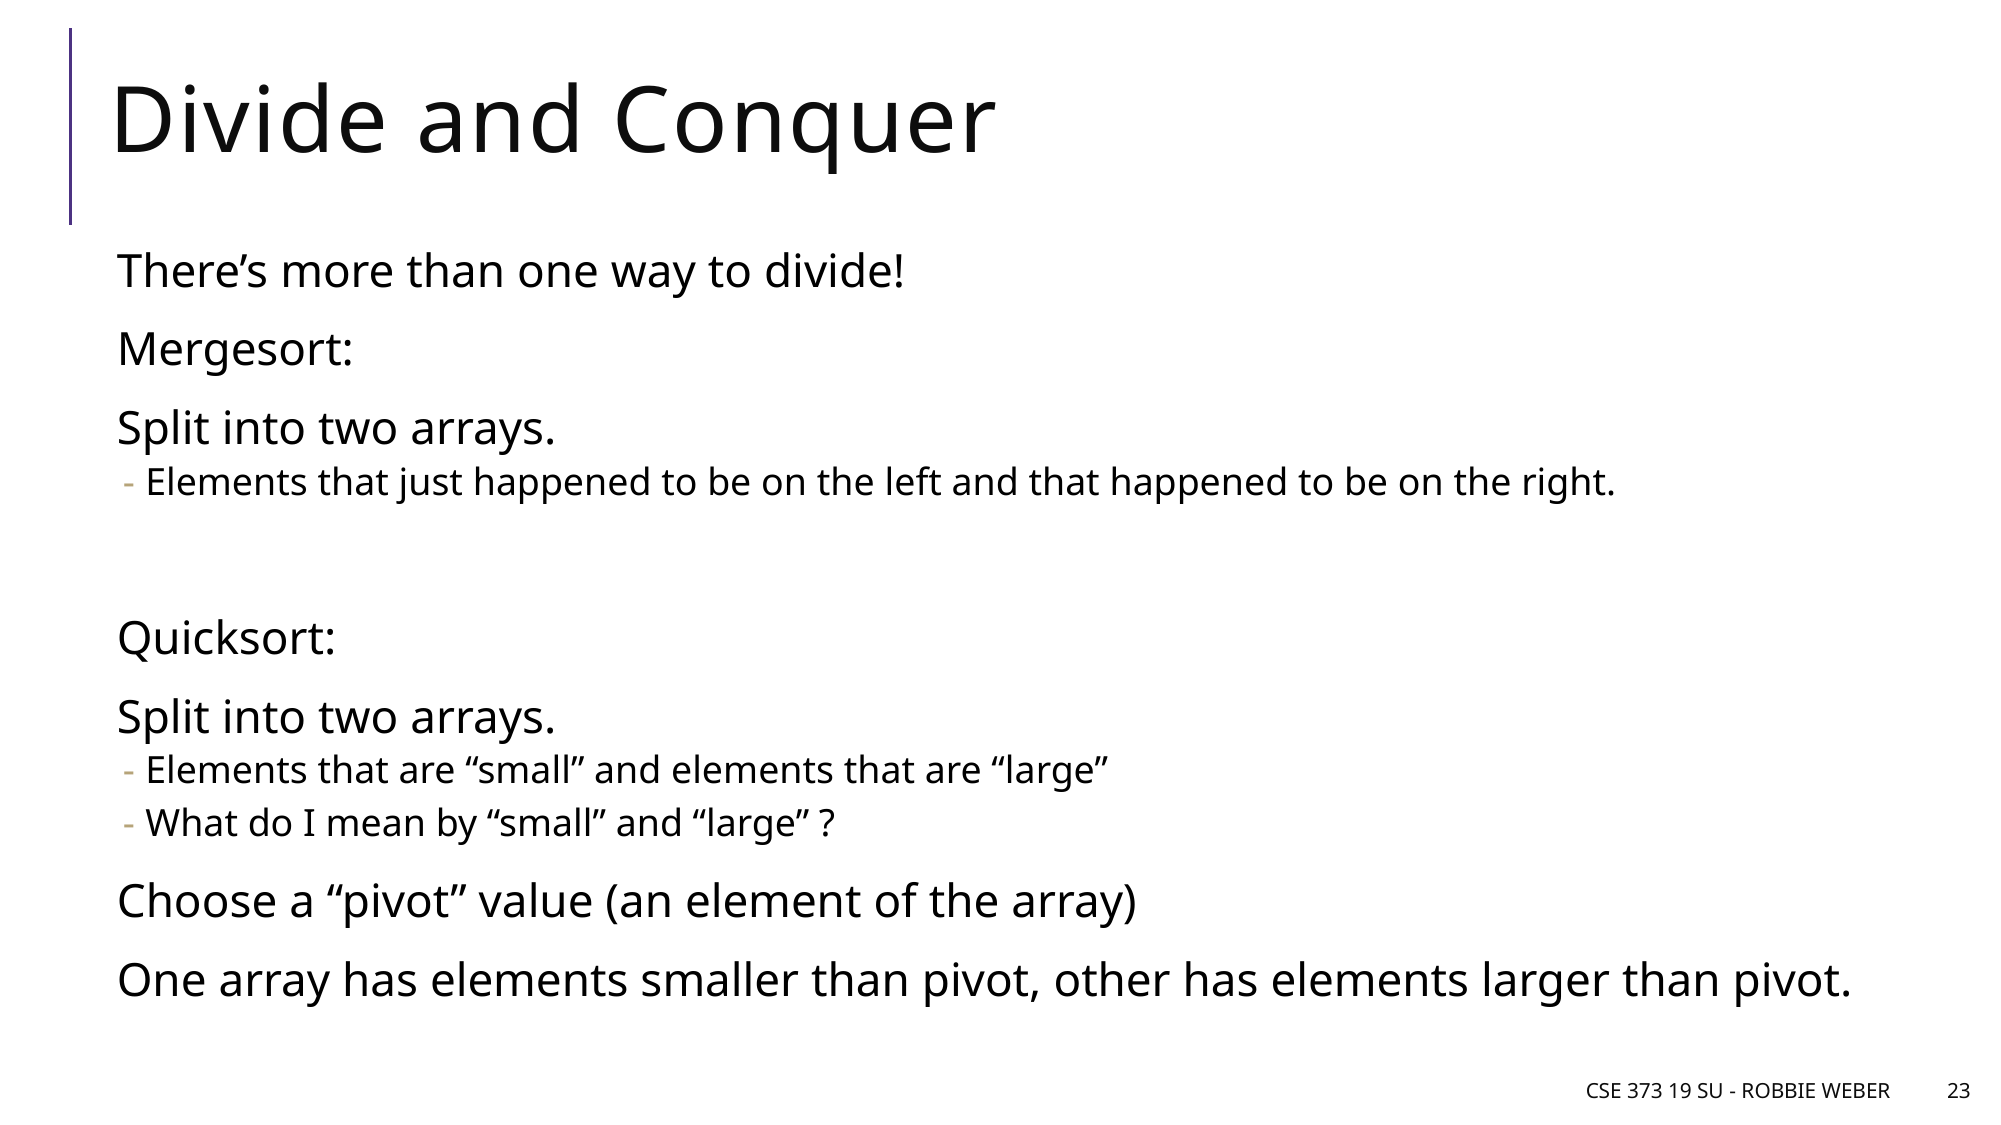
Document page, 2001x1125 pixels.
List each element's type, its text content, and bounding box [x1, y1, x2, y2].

slide_number 23 [1916, 1069, 1986, 1115]
footer CSE 373 19 su - Robbie Weber [937, 1069, 1906, 1115]
list There’s more than one way to divide! Mergesort: Split into two arrays. Elements that just happened to be on the left and that happened to be on the right. Quicksort: Split into two arrays. Elements that are “small” and elements that are “large” What do I mean by “small” and “large” ? Choose a “pivot” value (an element of the array) One array has elements smaller than pivot, other has elements larger than pivot. [94, 240, 1930, 1035]
title Divide and Conquer [94, 43, 1930, 210]
